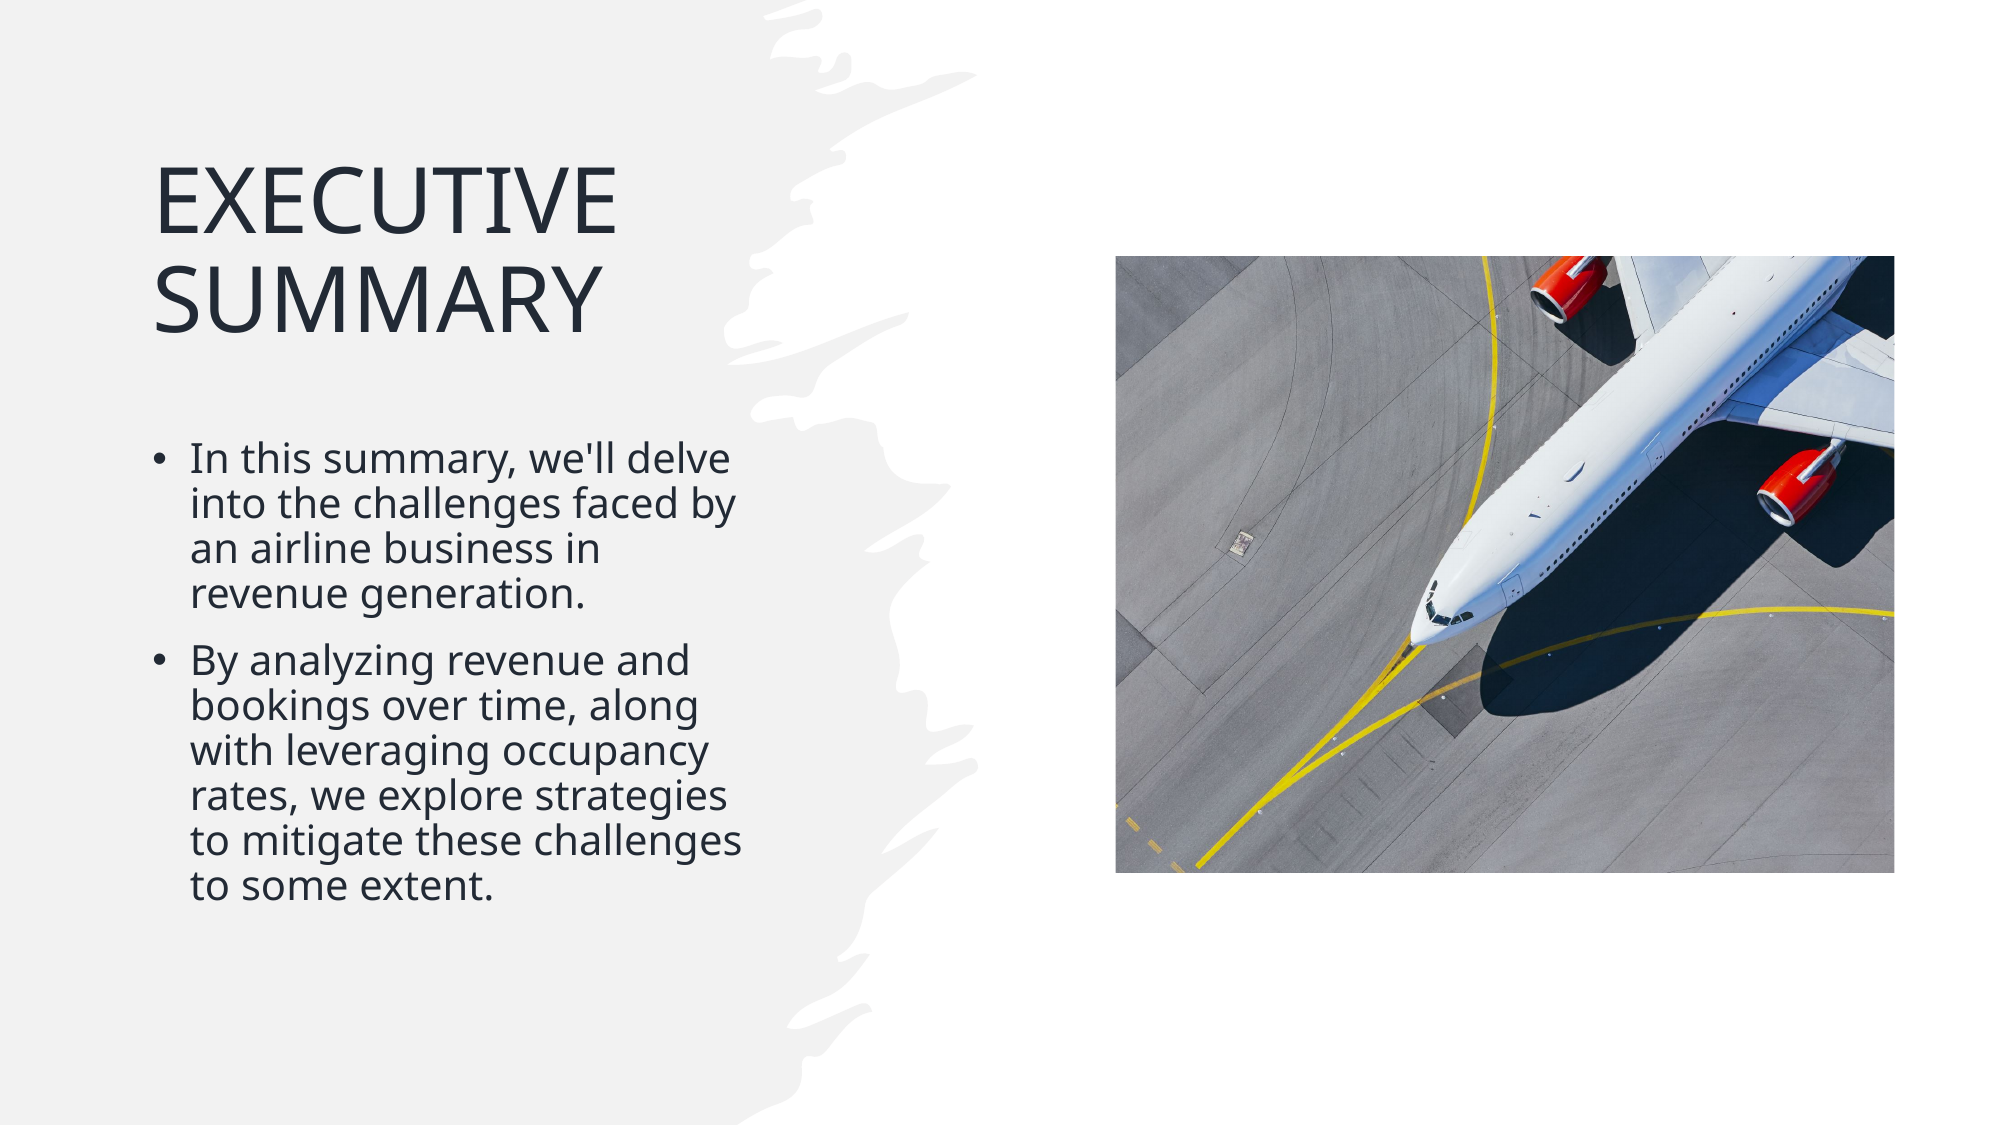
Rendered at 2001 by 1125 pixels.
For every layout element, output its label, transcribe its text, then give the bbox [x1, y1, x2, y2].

text_box [0, 0, 979, 1125]
list In this summary, we'll delve into the challenges faced by an airline business in revenue generation. By analyzing revenue and bookings over time, along with leveraging occupancy rates, we explore strategies to mitigate these challenges to some extent. [137, 430, 776, 1014]
title EXECUTIVE SUMMARY [137, 105, 776, 401]
picture [1115, 256, 1895, 873]
text_box [739, 0, 2000, 1125]
